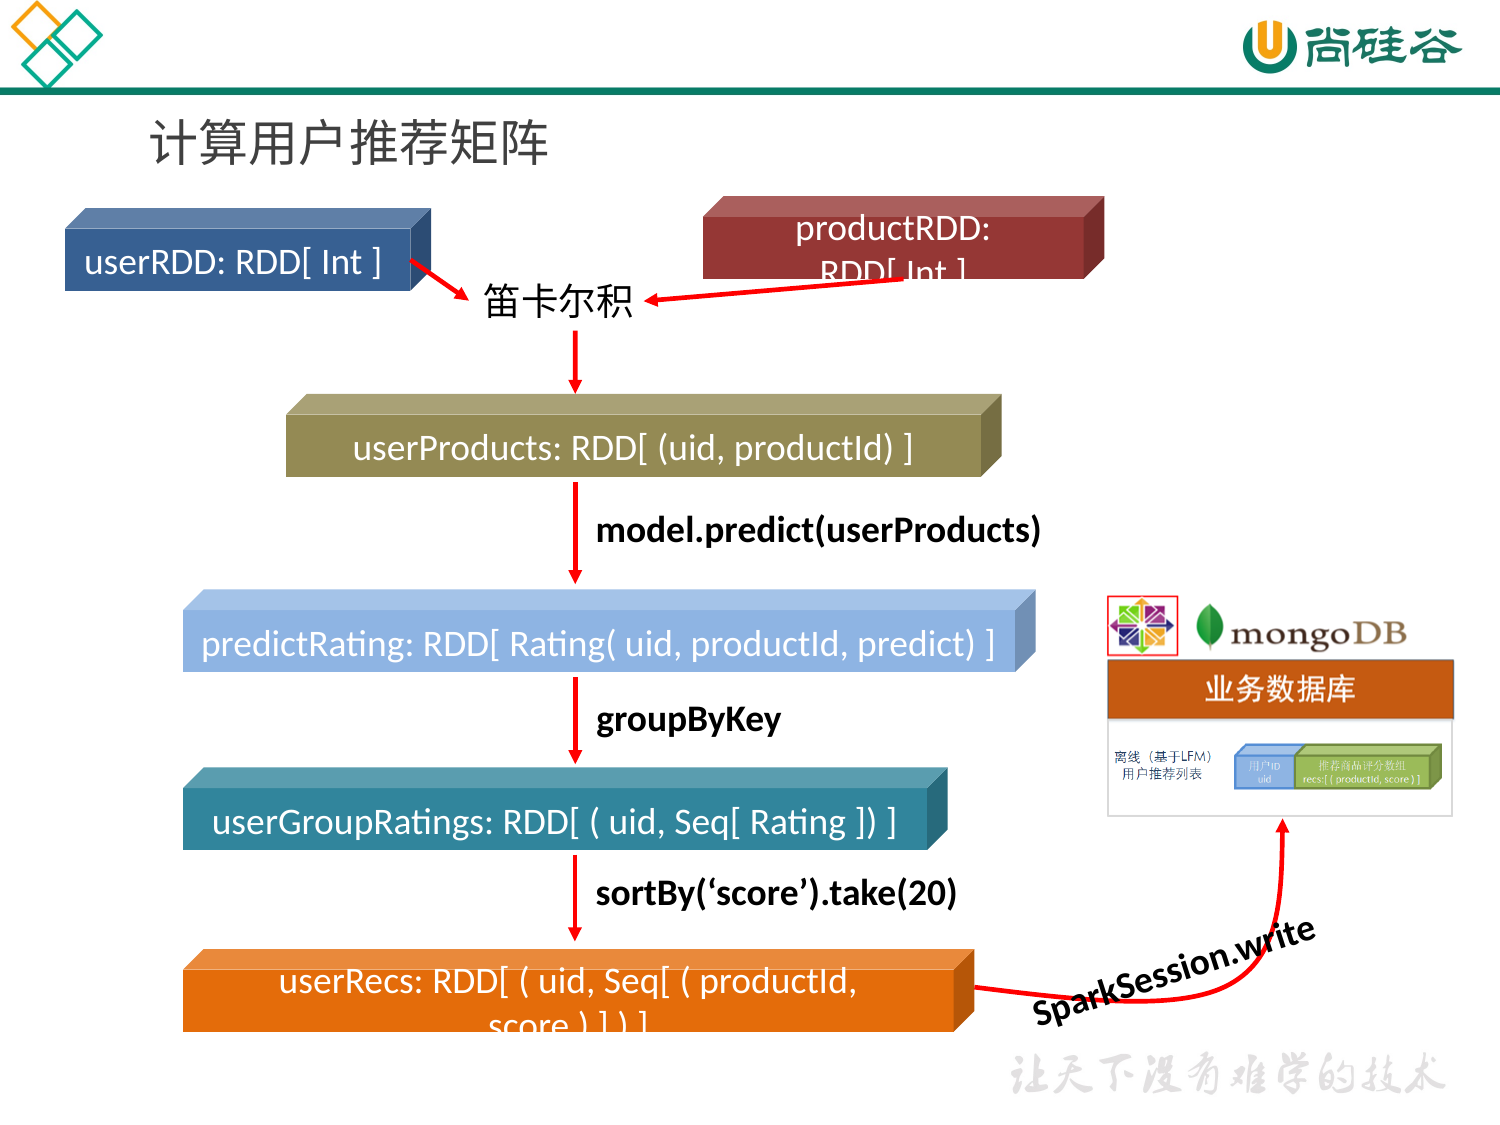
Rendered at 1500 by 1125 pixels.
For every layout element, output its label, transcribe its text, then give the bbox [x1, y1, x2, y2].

text_box userGroupRatings: RDD[ ( uid, Seq[ Rating ]) ] [180, 765, 950, 853]
text_box predictRating: RDD[ Rating( uid, productId, predict) ] [180, 587, 1038, 675]
text_box 笛卡尔积 [468, 270, 682, 331]
text_box SparkSession.write [1009, 889, 1338, 1046]
text_box model.predict(userProducts) [580, 497, 1069, 558]
text_box [1171, 978, 1241, 1001]
picture [0, 0, 1500, 1125]
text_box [643, 247, 703, 302]
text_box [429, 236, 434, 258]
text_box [410, 259, 470, 302]
text_box 计算用户推荐矩阵 [74, 47, 1425, 236]
text_box userRDD: RDD[ Int ] [62, 216, 413, 293]
text_box sortBy(‘score’).take(20) [580, 860, 1036, 921]
text_box productRDD: RDD[ Int ] [700, 236, 1107, 282]
text_box [974, 832, 1284, 993]
text_box groupByKey [581, 686, 1037, 747]
text_box userRecs: RDD[ ( uid, Seq[ ( productId, score ) ] ) ] [180, 946, 977, 1034]
text_box userProducts: RDD[ (uid, productId) ] [284, 391, 1004, 479]
